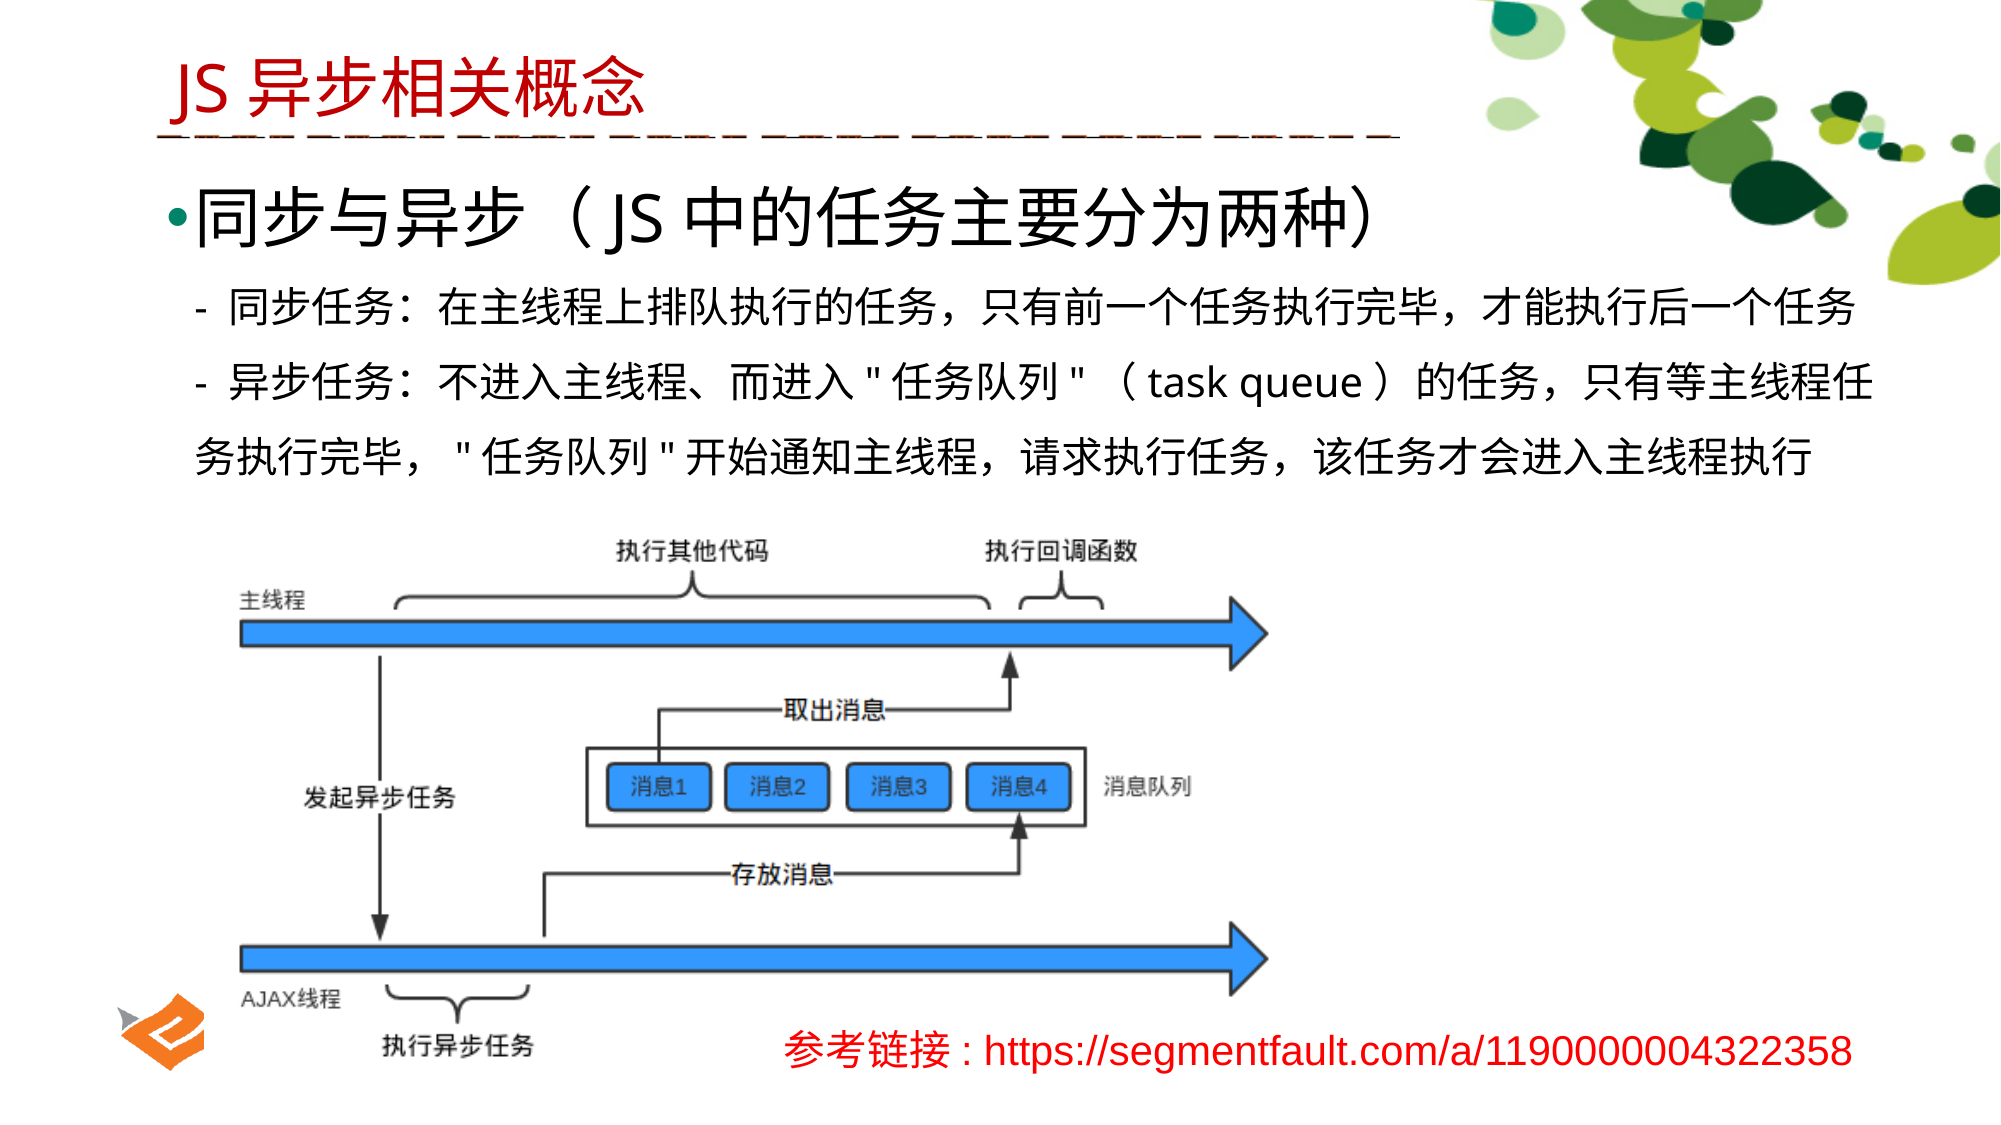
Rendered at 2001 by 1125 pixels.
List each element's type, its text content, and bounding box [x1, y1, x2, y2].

list JS异步相关概念 [161, 38, 1505, 120]
text_box 参考链接: https://segmentfault.com/a/1190000004322358 [1319, 1016, 1871, 1082]
picture [0, 0, 2001, 1125]
list 同步与异步（JS中的任务主要分为两种） - 同步任务：在主线程上排队执行的任务，只有前一个任务执行完毕，才能执行后一个任务 - 异步任务：不进入主线程、而进入"任务队列"（task queue）的任务，只有等主线程任务执行完毕，"任务队列"开始通知主线程，请求执行任务，该任务才会进入主线程执行 [152, 128, 1921, 993]
